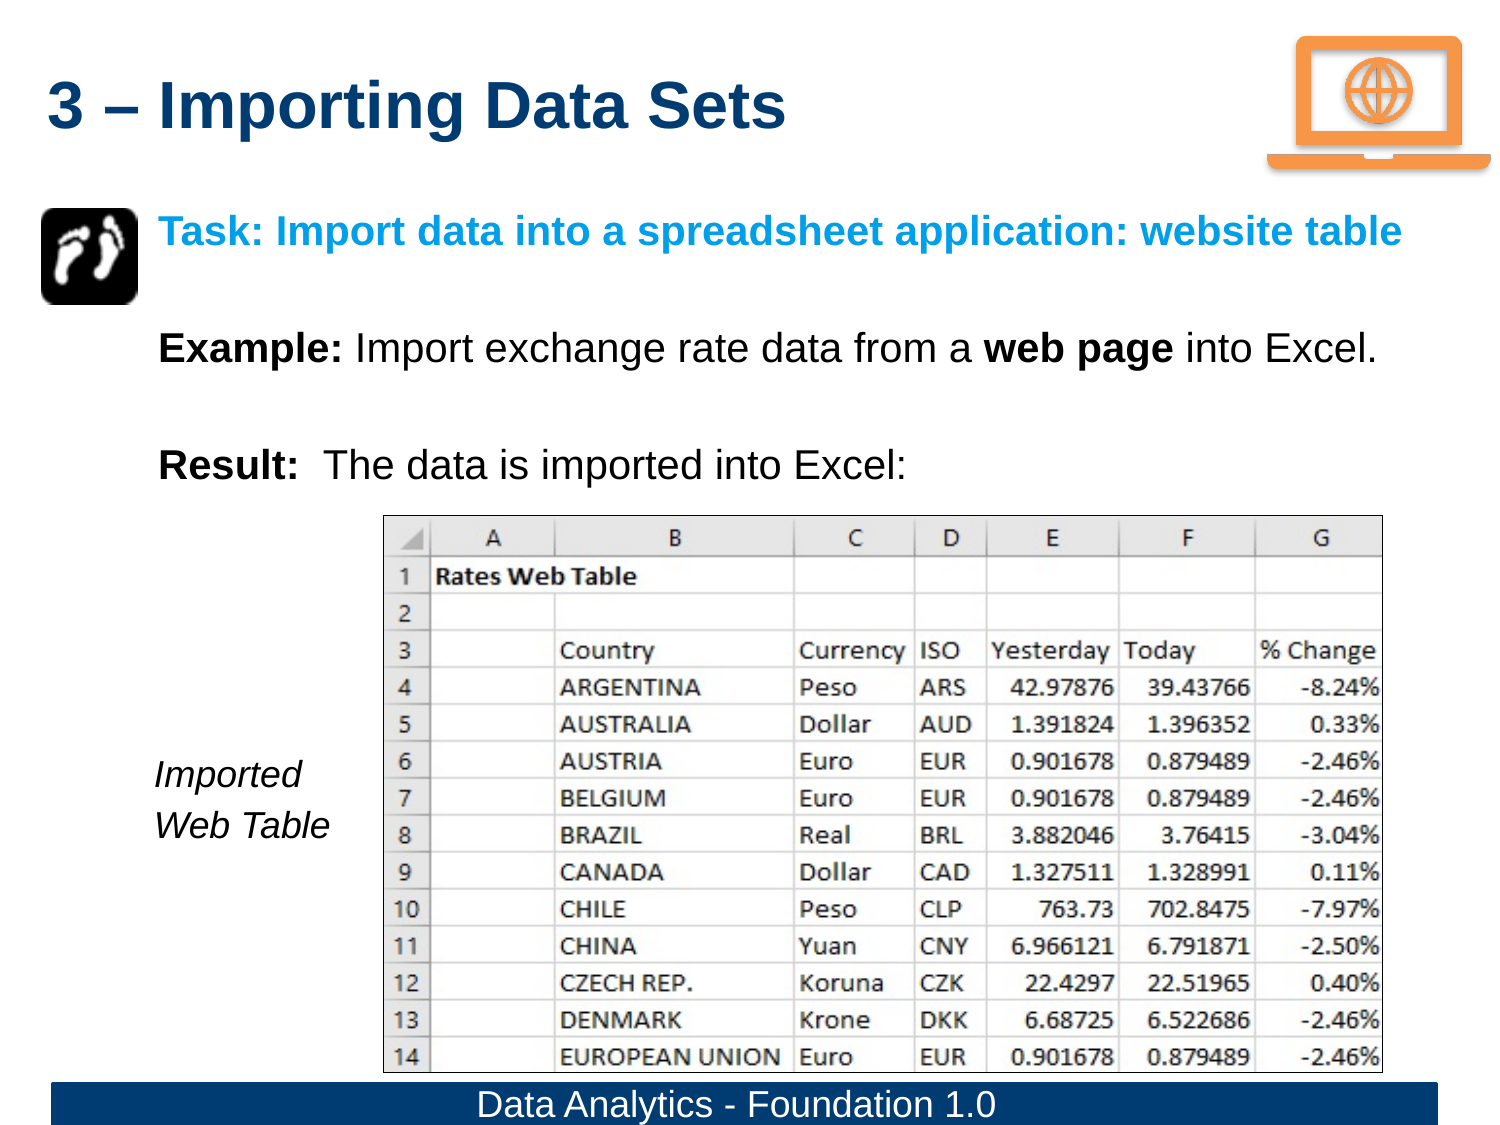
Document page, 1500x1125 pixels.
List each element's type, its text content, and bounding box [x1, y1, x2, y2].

picture [40, 207, 139, 305]
footer Data Analytics - Foundation 1.0 [461, 1081, 1041, 1125]
text_box [1262, 0, 1495, 216]
text_box Imported Web Table [139, 735, 346, 854]
title 3 – Importing Data Sets [33, 8, 1383, 197]
text_box Task: Import data into a spreadsheet application: website table Example: Import exchange rate data from a web page into Excel. Result: The data is imported into Excel: [143, 197, 1454, 1110]
picture [383, 514, 1384, 1073]
